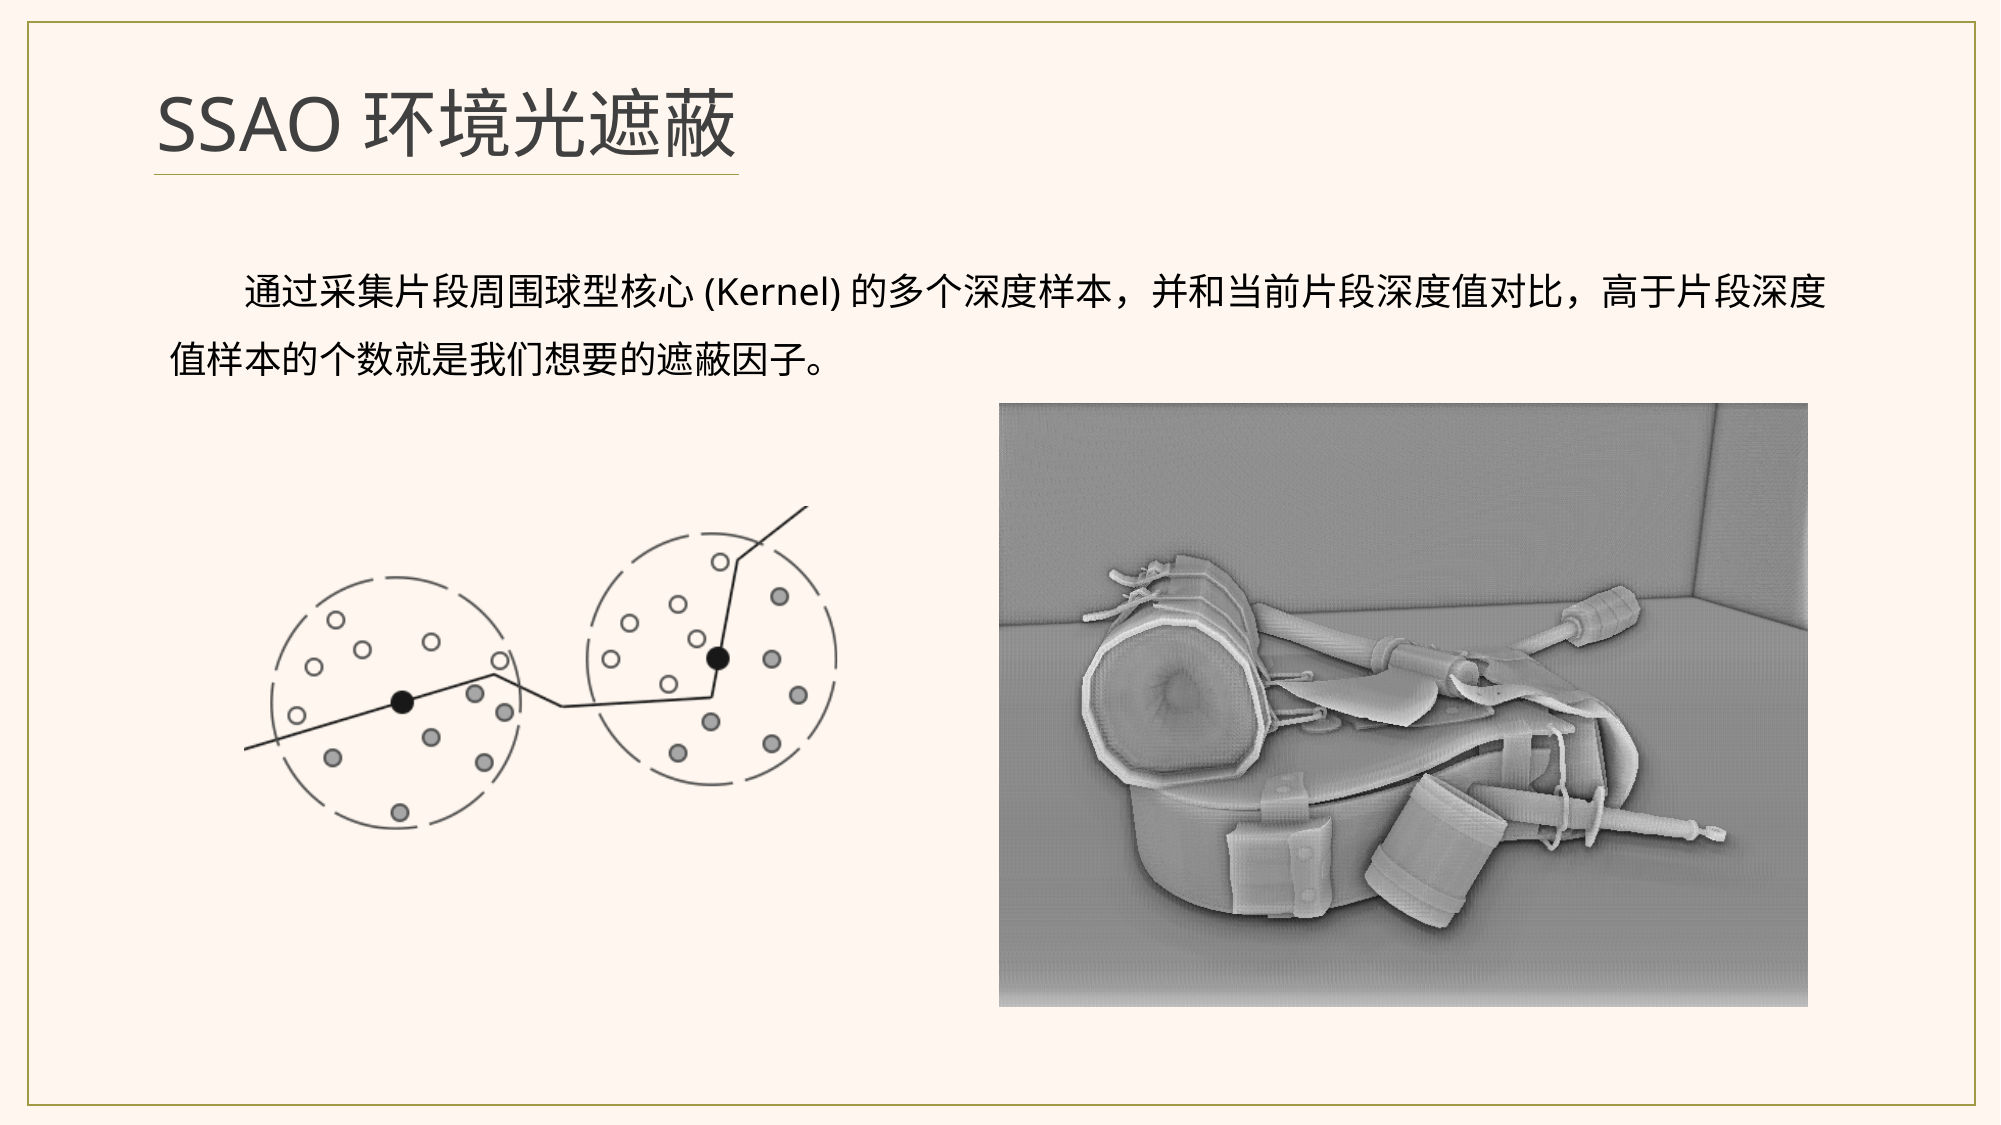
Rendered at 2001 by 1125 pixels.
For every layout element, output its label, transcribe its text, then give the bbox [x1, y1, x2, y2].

text_box 通过采集片段周围球型核心(Kernel)的多个深度样本，并和当前片段深度值对比，高于片段深度值样本的个数就是我们想要的遮蔽因子。 [154, 238, 1842, 389]
picture [244, 506, 870, 849]
picture [999, 403, 1808, 1007]
text_box [27, 21, 1976, 1106]
